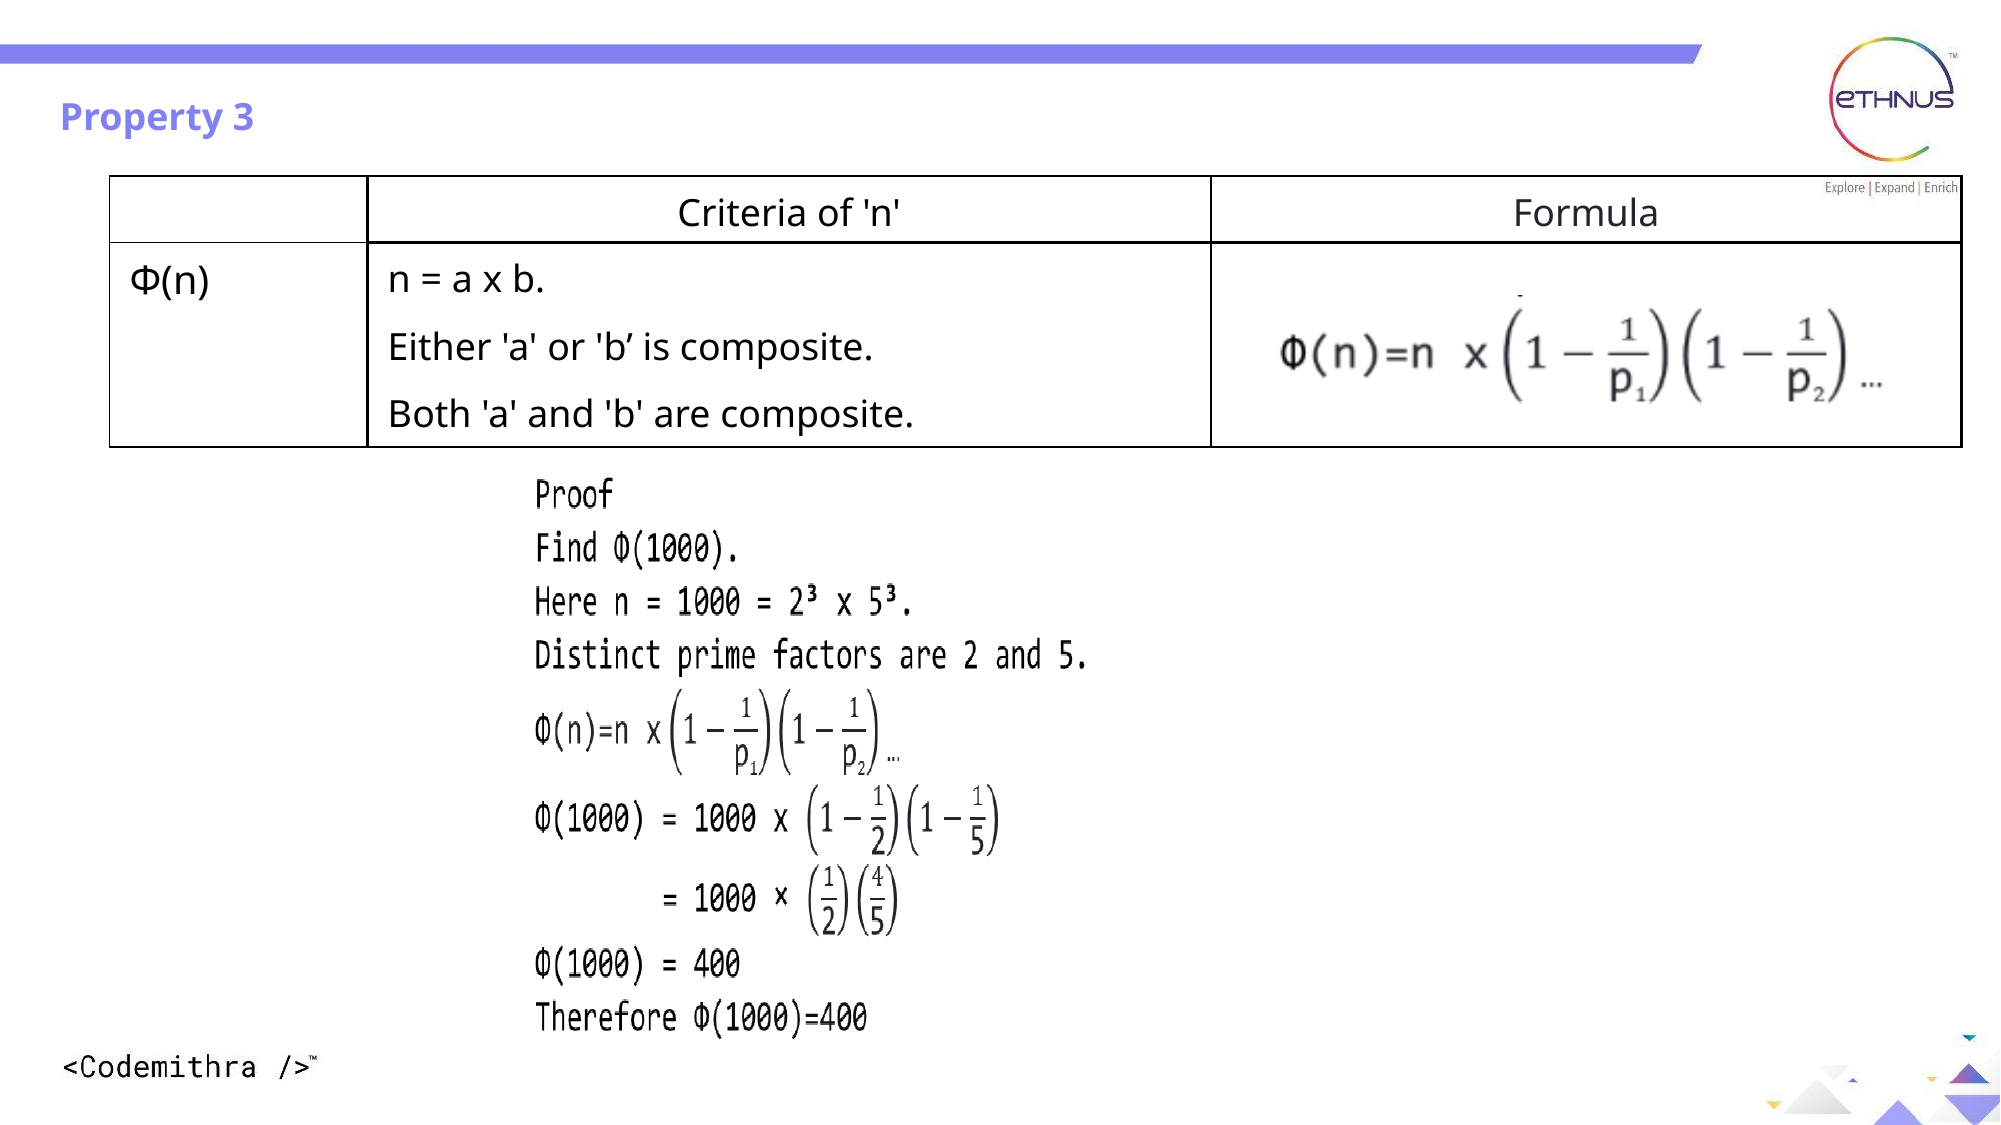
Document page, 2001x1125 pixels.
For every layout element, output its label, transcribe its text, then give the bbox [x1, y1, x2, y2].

table_cell [1212, 244, 1960, 446]
table_header Formula [1212, 177, 1960, 241]
text_box Property 3 [39, 82, 326, 148]
table_header Criteria of 'n' [369, 177, 1210, 241]
picture [0, 0, 2000, 1125]
text_box [522, 457, 1684, 1112]
table_cell n = a x b. Either 'a' or 'b’ is composite. Both 'a' and 'b' are composite. [369, 244, 1210, 446]
table_cell Φ(n) [110, 243, 366, 446]
table_header [110, 177, 366, 242]
